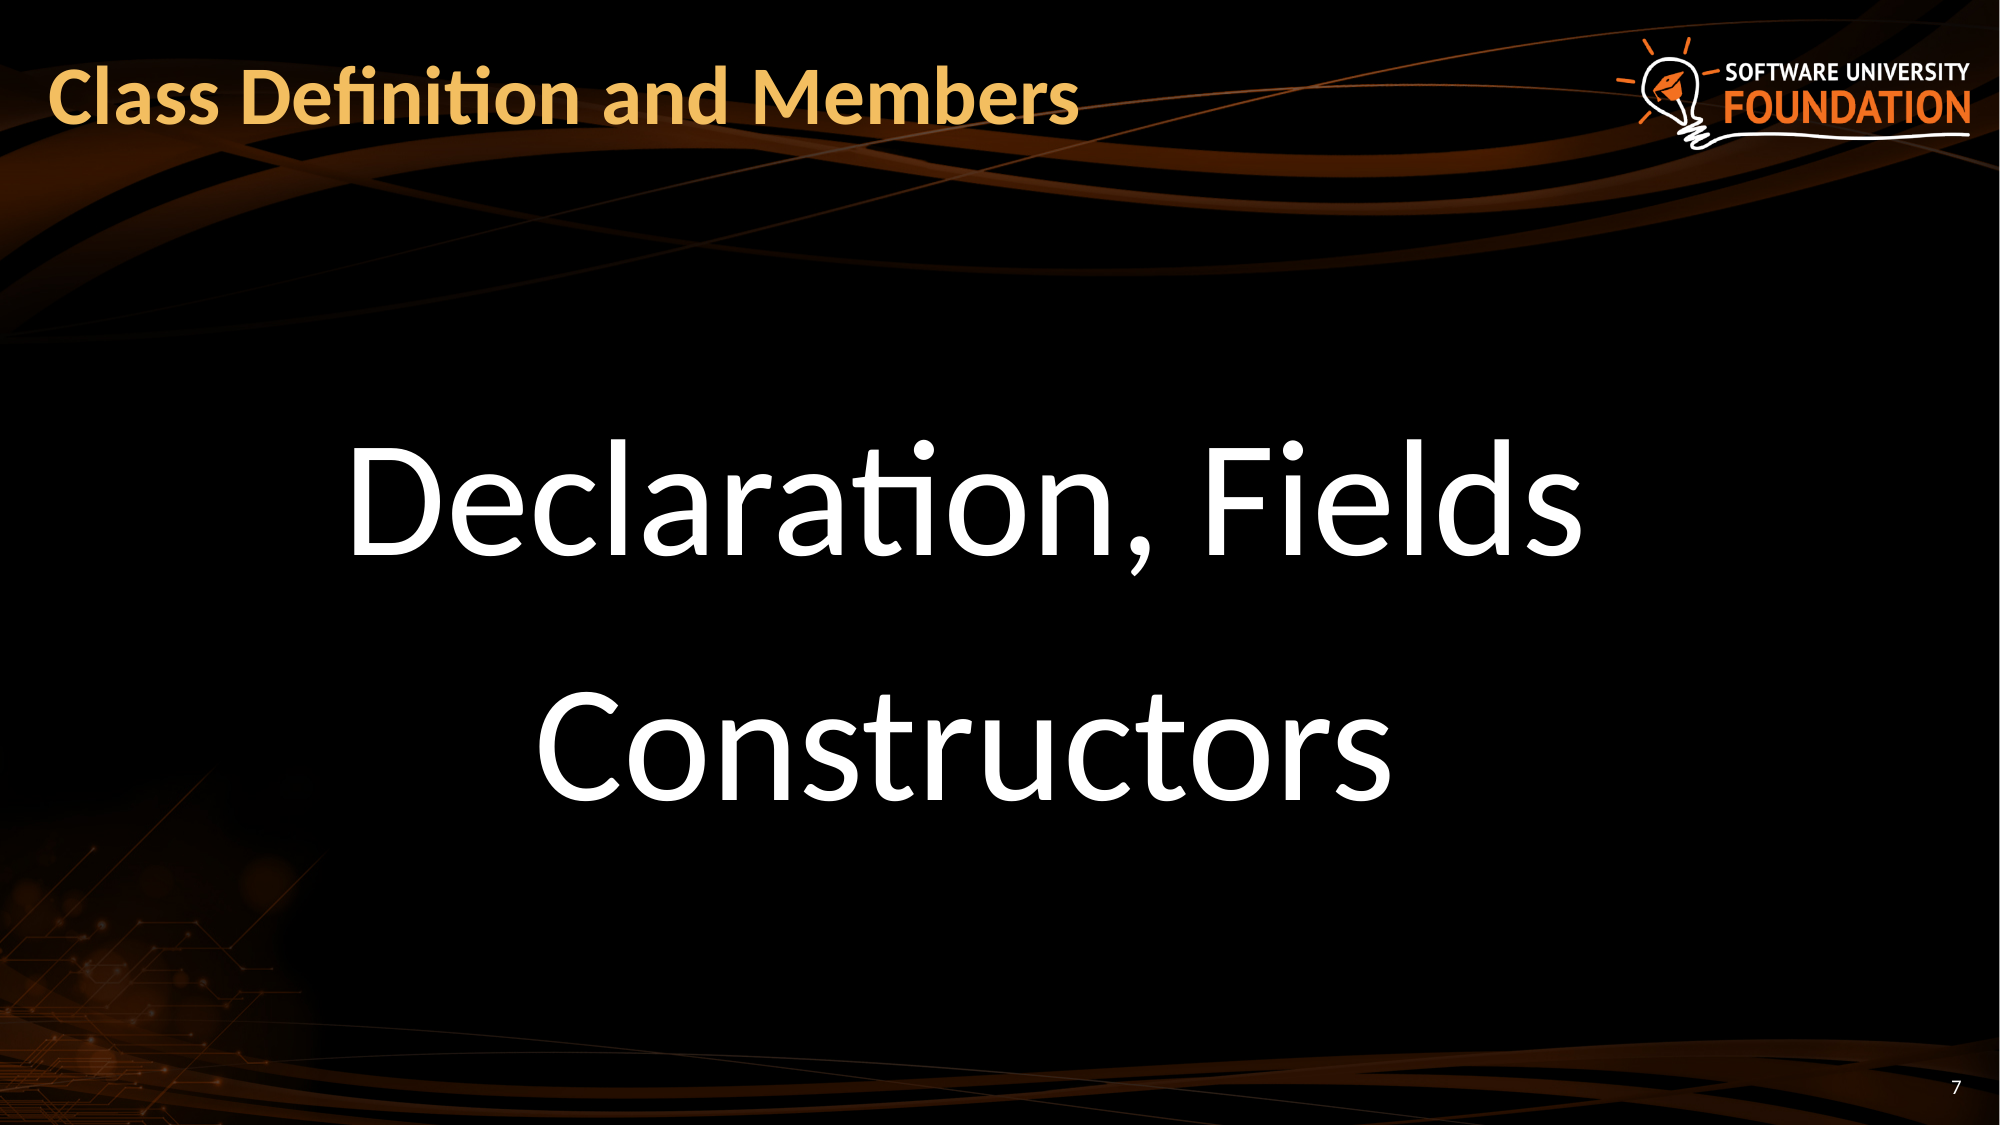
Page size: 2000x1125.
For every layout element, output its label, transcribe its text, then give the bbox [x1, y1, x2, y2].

slide_number 7 [1897, 1070, 1968, 1103]
list Declaration, Fields Constructors [262, 363, 1613, 762]
title Class Definition and Members [30, 6, 1602, 189]
picture [0, 0, 2000, 1125]
